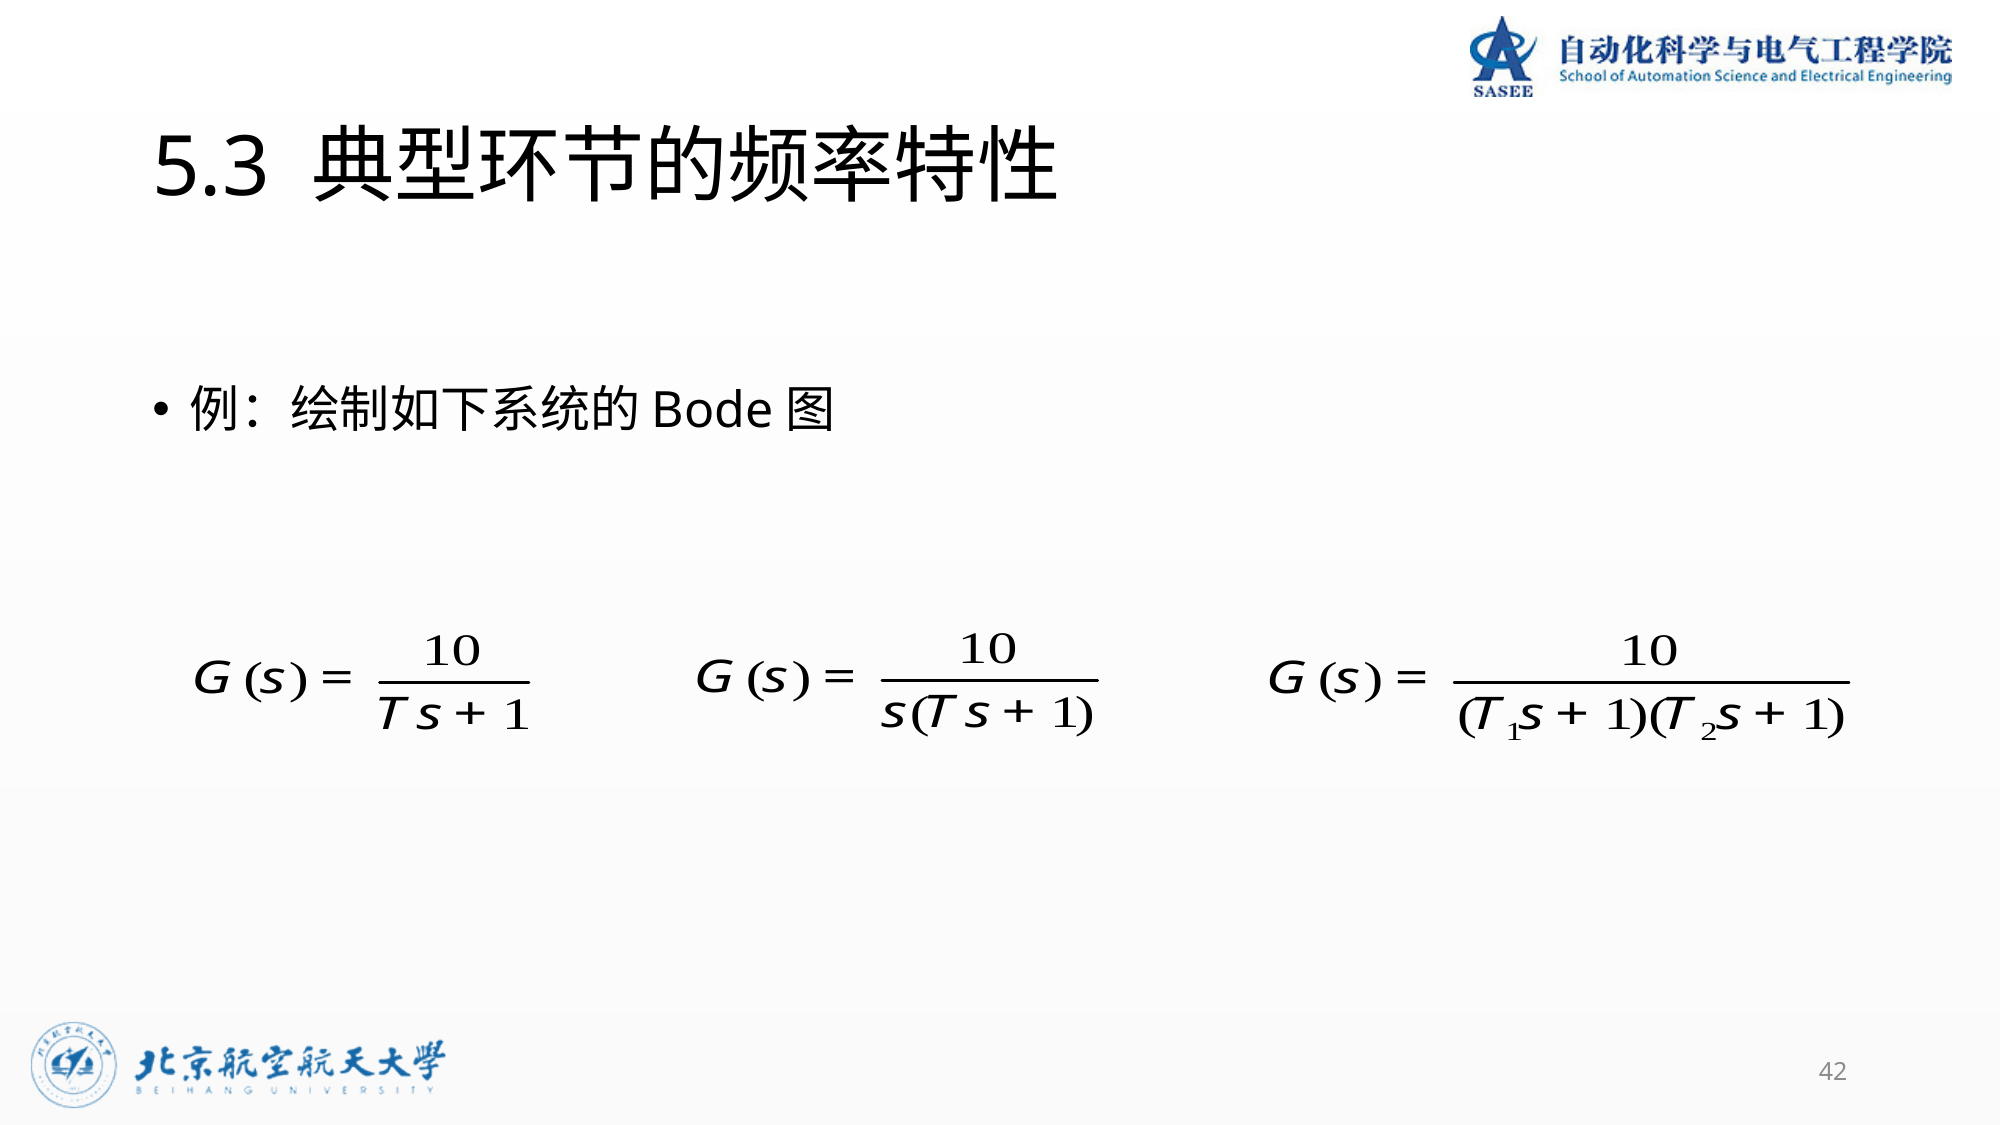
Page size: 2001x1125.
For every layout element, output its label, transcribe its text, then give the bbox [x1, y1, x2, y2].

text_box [692, 620, 1111, 745]
slide_number 42 [1412, 1042, 1863, 1103]
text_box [1264, 622, 1863, 751]
picture [17, 1008, 471, 1118]
picture [1470, 16, 1952, 97]
list 例：绘制如下系统的Bode图 [137, 377, 940, 484]
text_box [190, 622, 539, 743]
title 5.3 典型环节的频率特性 [137, 59, 1863, 278]
